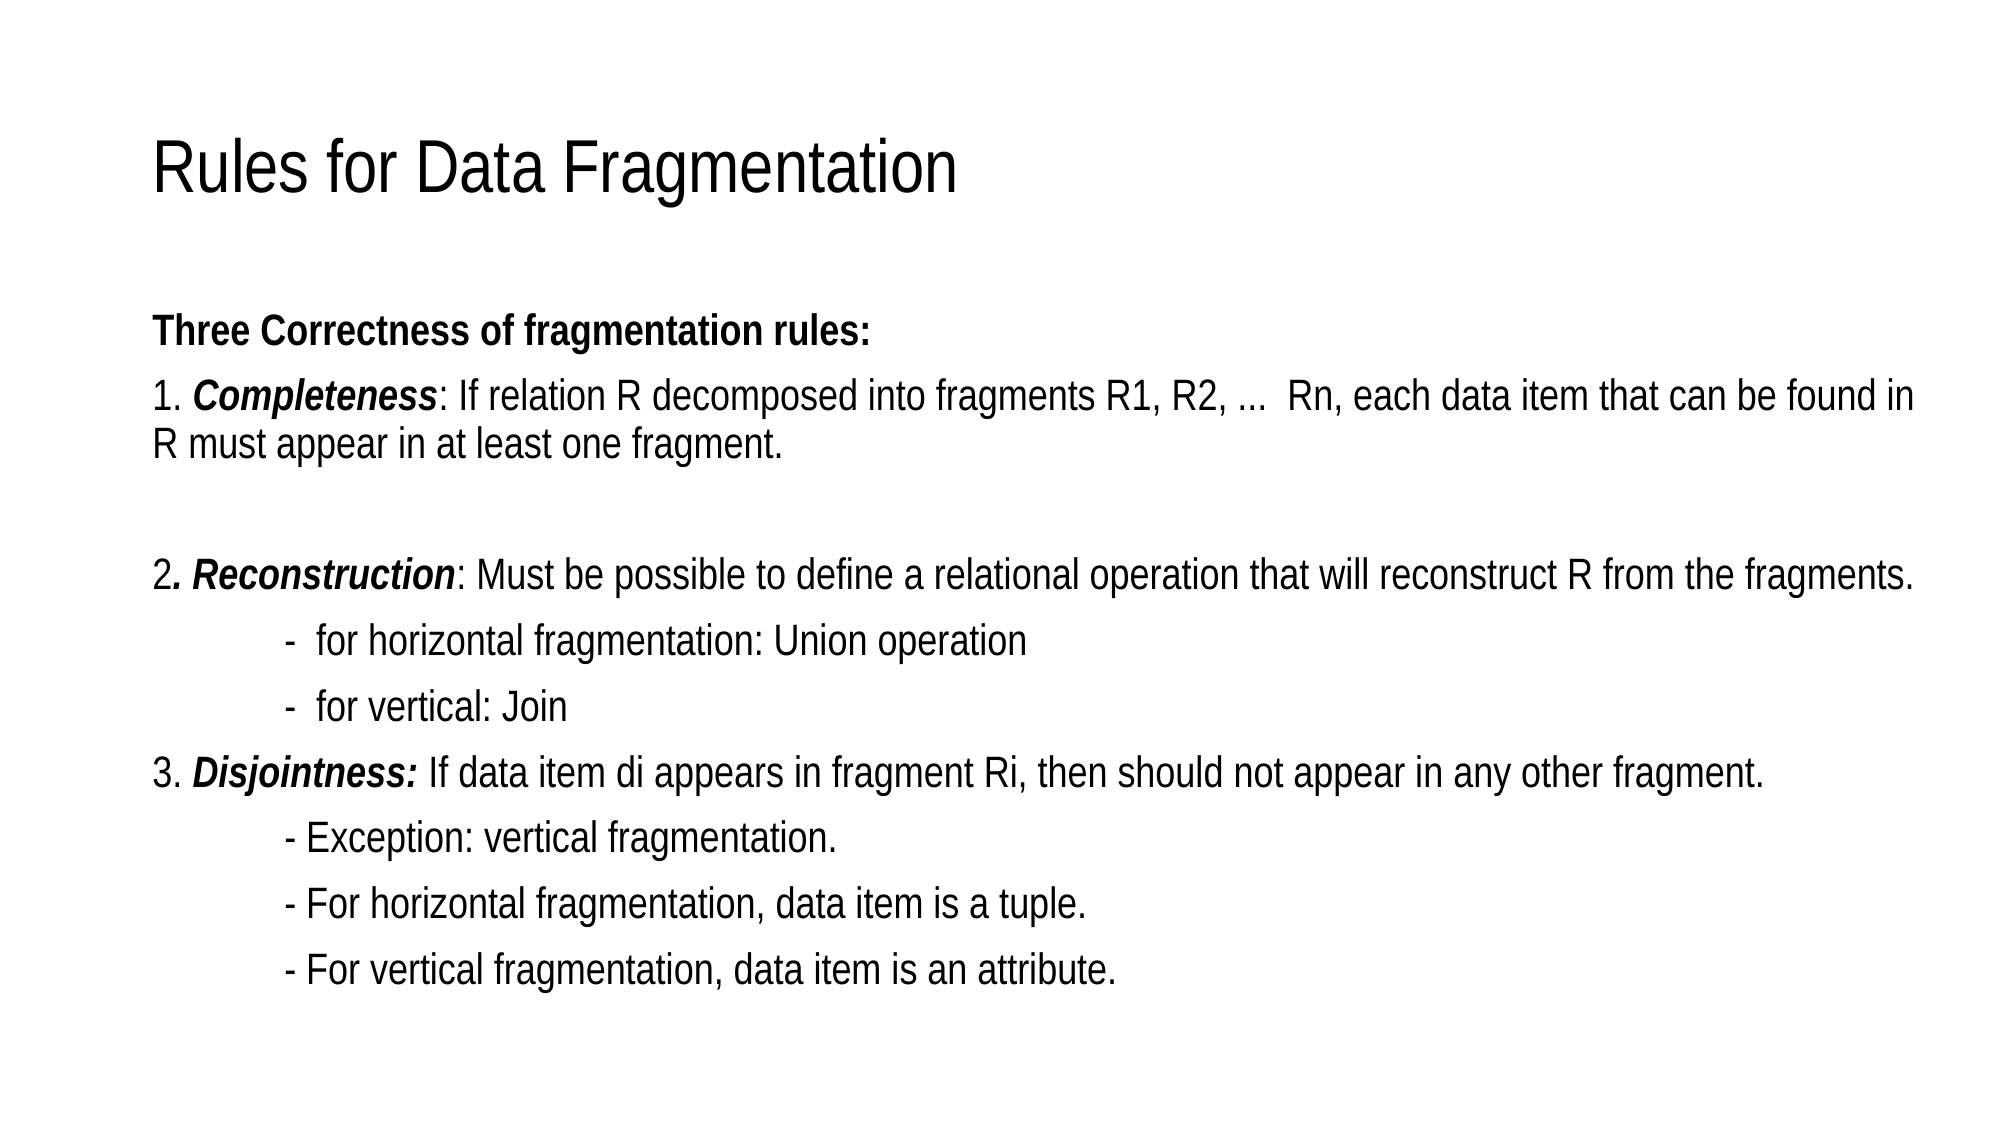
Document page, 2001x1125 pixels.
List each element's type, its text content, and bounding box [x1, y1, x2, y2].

list Three Correctness of fragmentation rules: 1. Completeness: If relation R decomposed into fragments R1, R2, ... Rn, each data item that can be found in R must appear in at least one fragment. 2. Reconstruction: Must be possible to define a relational operation that will reconstruct R from the fragments. - for horizontal fragmentation: Union operation - for vertical: Join 3. Disjointness: If data item di appears in fragment Ri, then should not appear in any other fragment. - Exception: vertical fragmentation. - For horizontal fragmentation, data item is a tuple. - For vertical fragmentation, data item is an attribute. [137, 299, 1943, 1014]
title Rules for Data Fragmentation [137, 59, 1863, 278]
